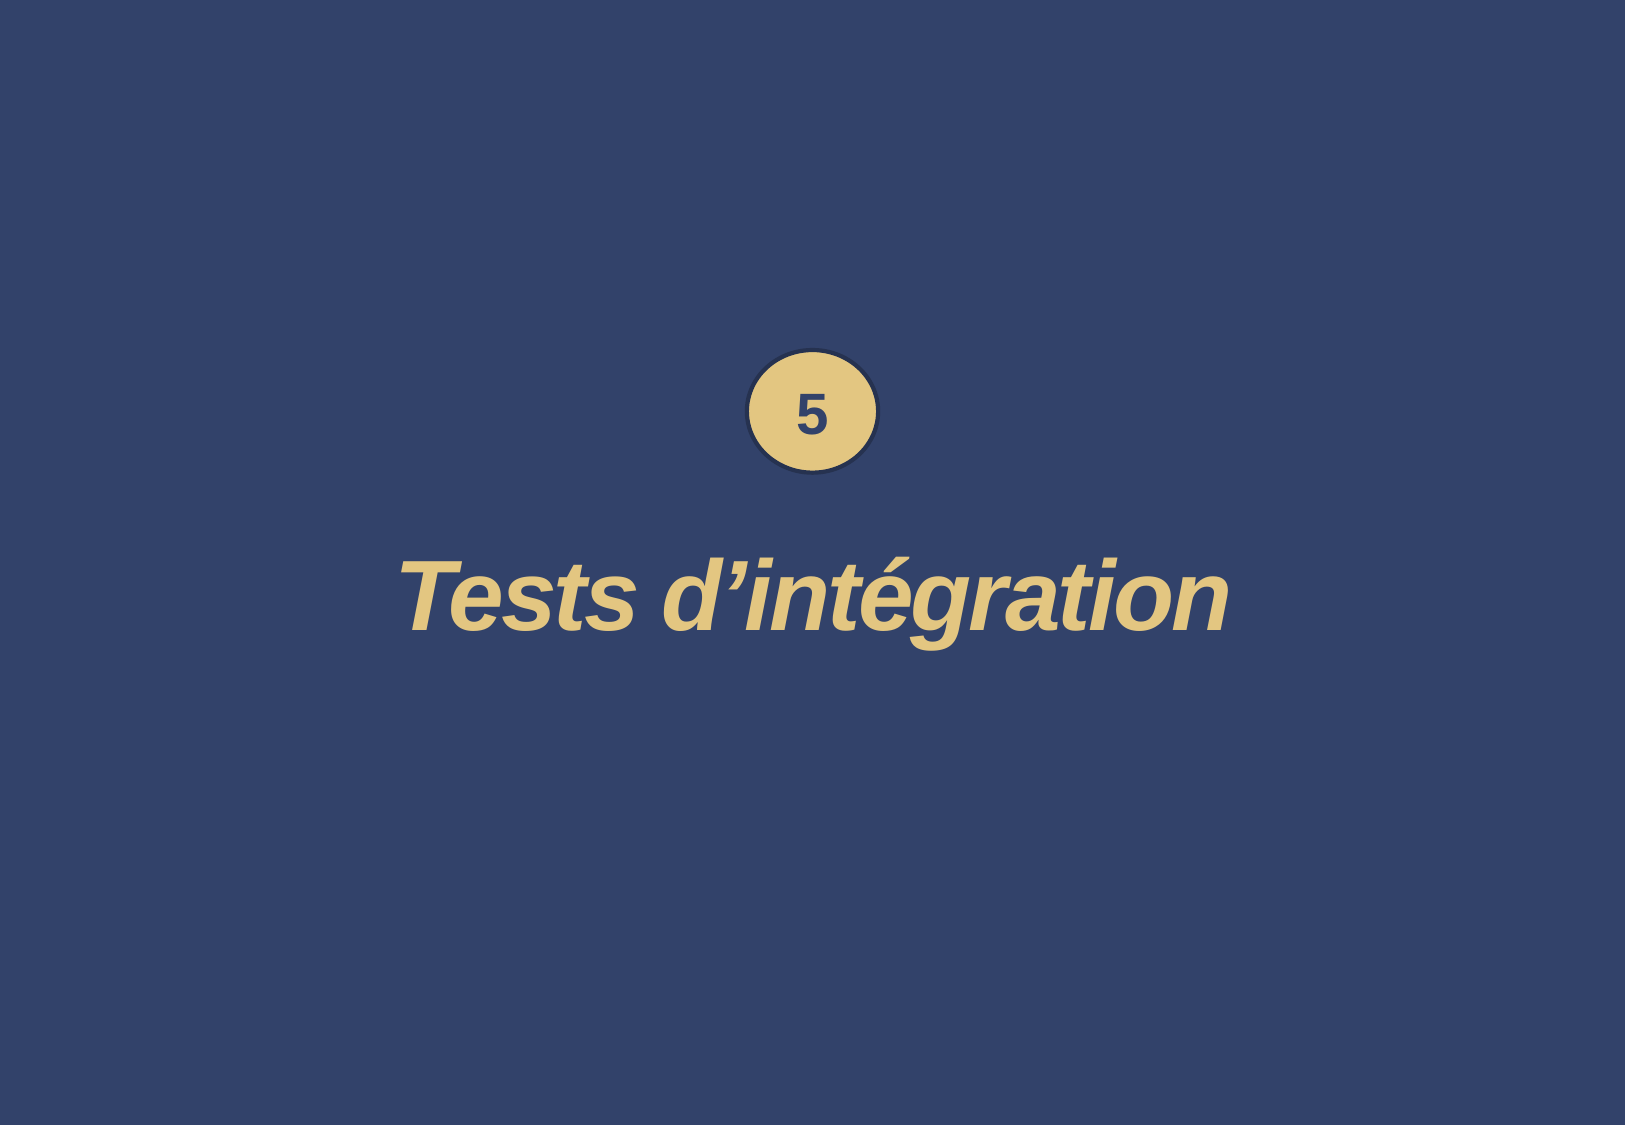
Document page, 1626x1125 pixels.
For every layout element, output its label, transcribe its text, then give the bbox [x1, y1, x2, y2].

text_box 5 [744, 347, 881, 475]
text_box Tests d’intégration [386, 528, 1239, 650]
